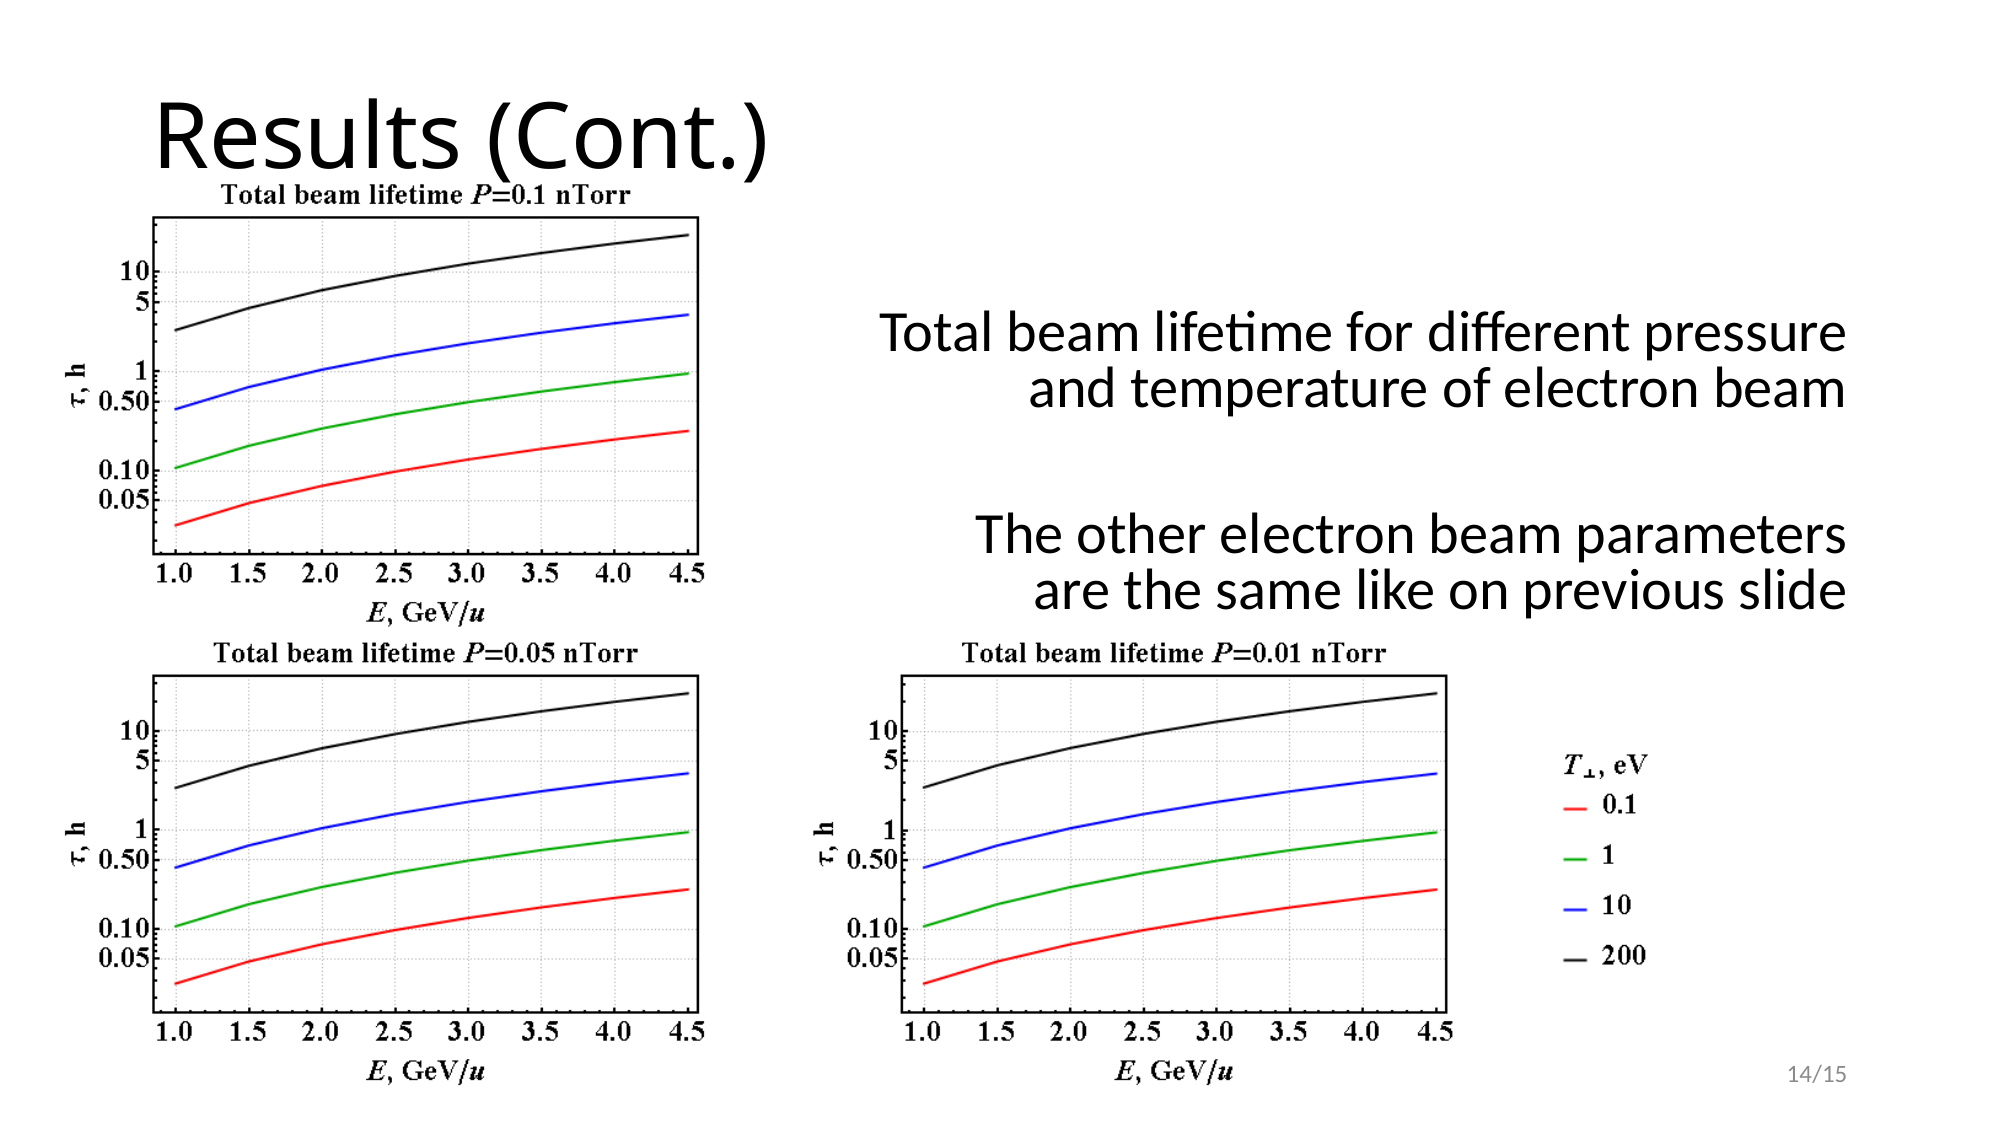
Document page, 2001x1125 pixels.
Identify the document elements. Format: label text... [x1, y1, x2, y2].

slide_number 14/15 [1412, 1042, 1863, 1103]
picture [58, 177, 1654, 1090]
title Results (Cont.) [137, 59, 1863, 278]
list Total beam lifetime for different pressure and temperature of electron beam The other electron beam parameters are the same like on previous slide [1654, 299, 1863, 1014]
